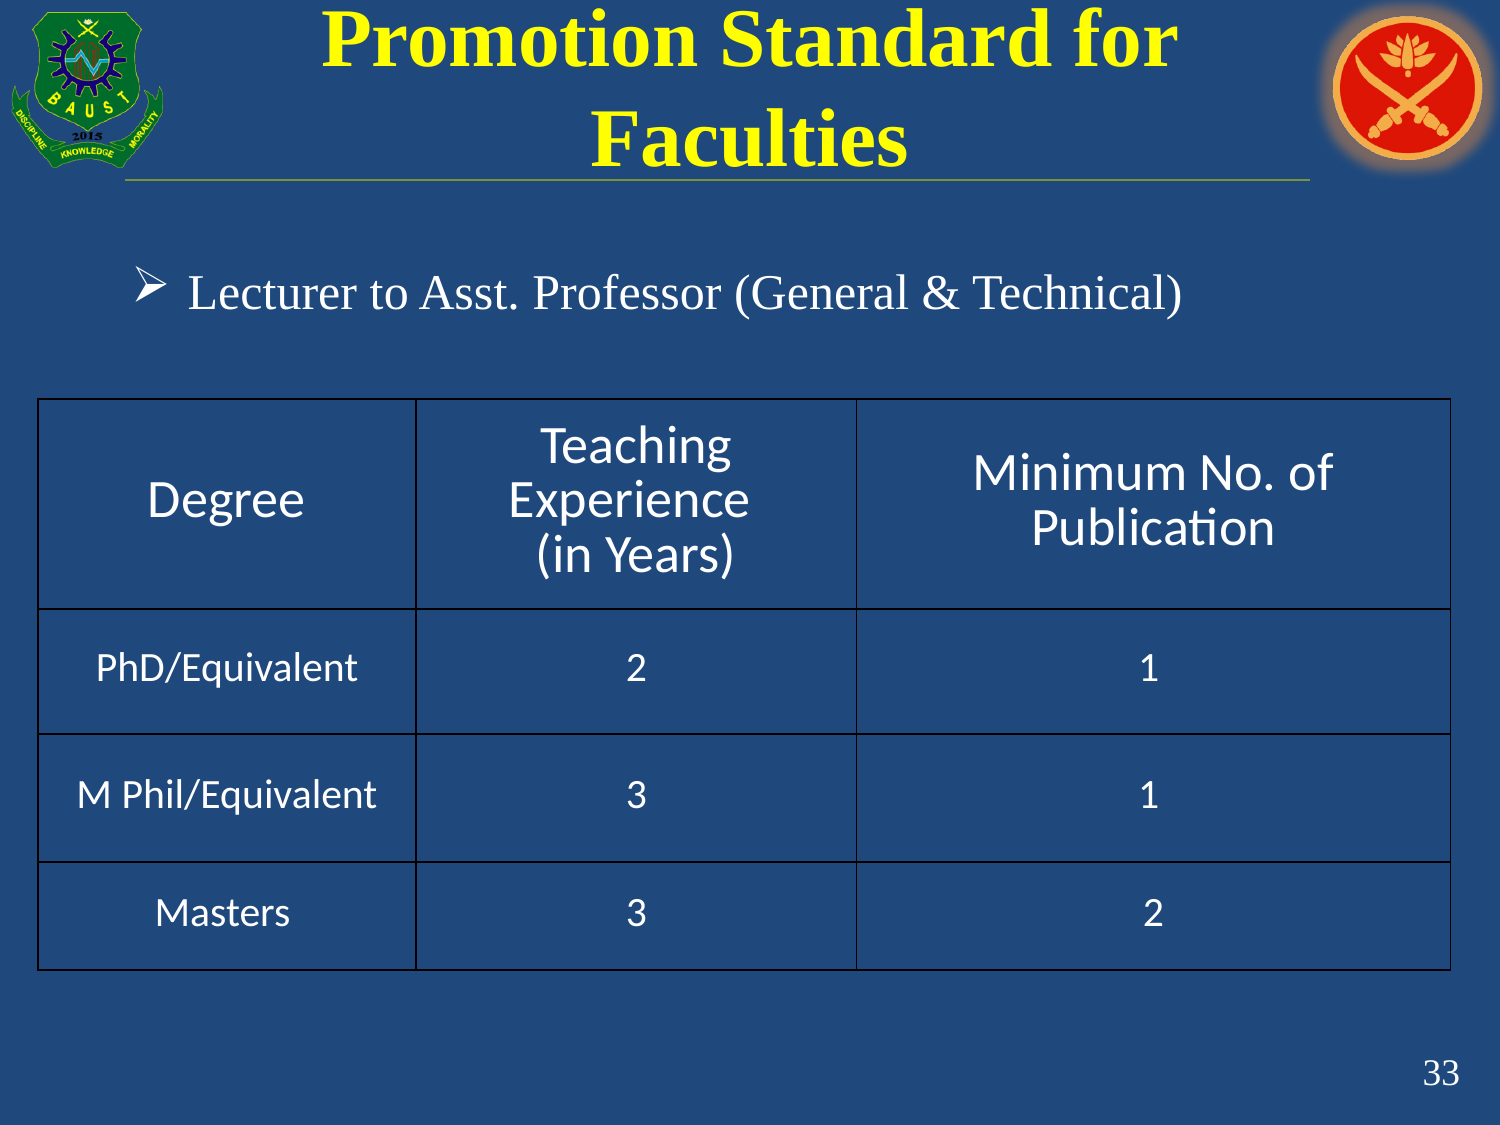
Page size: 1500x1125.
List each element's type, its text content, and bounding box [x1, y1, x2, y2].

table_header Degree [39, 400, 415, 608]
text_box Lecturer to Asst. Professor (General & Technical) [4, 259, 1417, 328]
table_header Minimum No. of Publication [857, 400, 1450, 608]
picture [1324, 12, 1488, 163]
table_cell PhD/Equivalent [39, 610, 415, 733]
table_cell 1 [857, 610, 1450, 733]
table_cell 2 [417, 610, 856, 733]
table_cell Masters [39, 863, 415, 969]
table_cell 1 [857, 735, 1450, 861]
title Promotion Standard for Faculties [162, 9, 1338, 157]
table_cell 2 [857, 863, 1450, 969]
table_header Teaching Experience (in Years) [417, 400, 856, 608]
table_cell 3 [417, 735, 856, 861]
picture [11, 12, 163, 168]
table_cell 3 [417, 863, 856, 969]
table_cell M Phil/Equivalent [39, 735, 415, 861]
slide_number 33 [1125, 1040, 1475, 1100]
